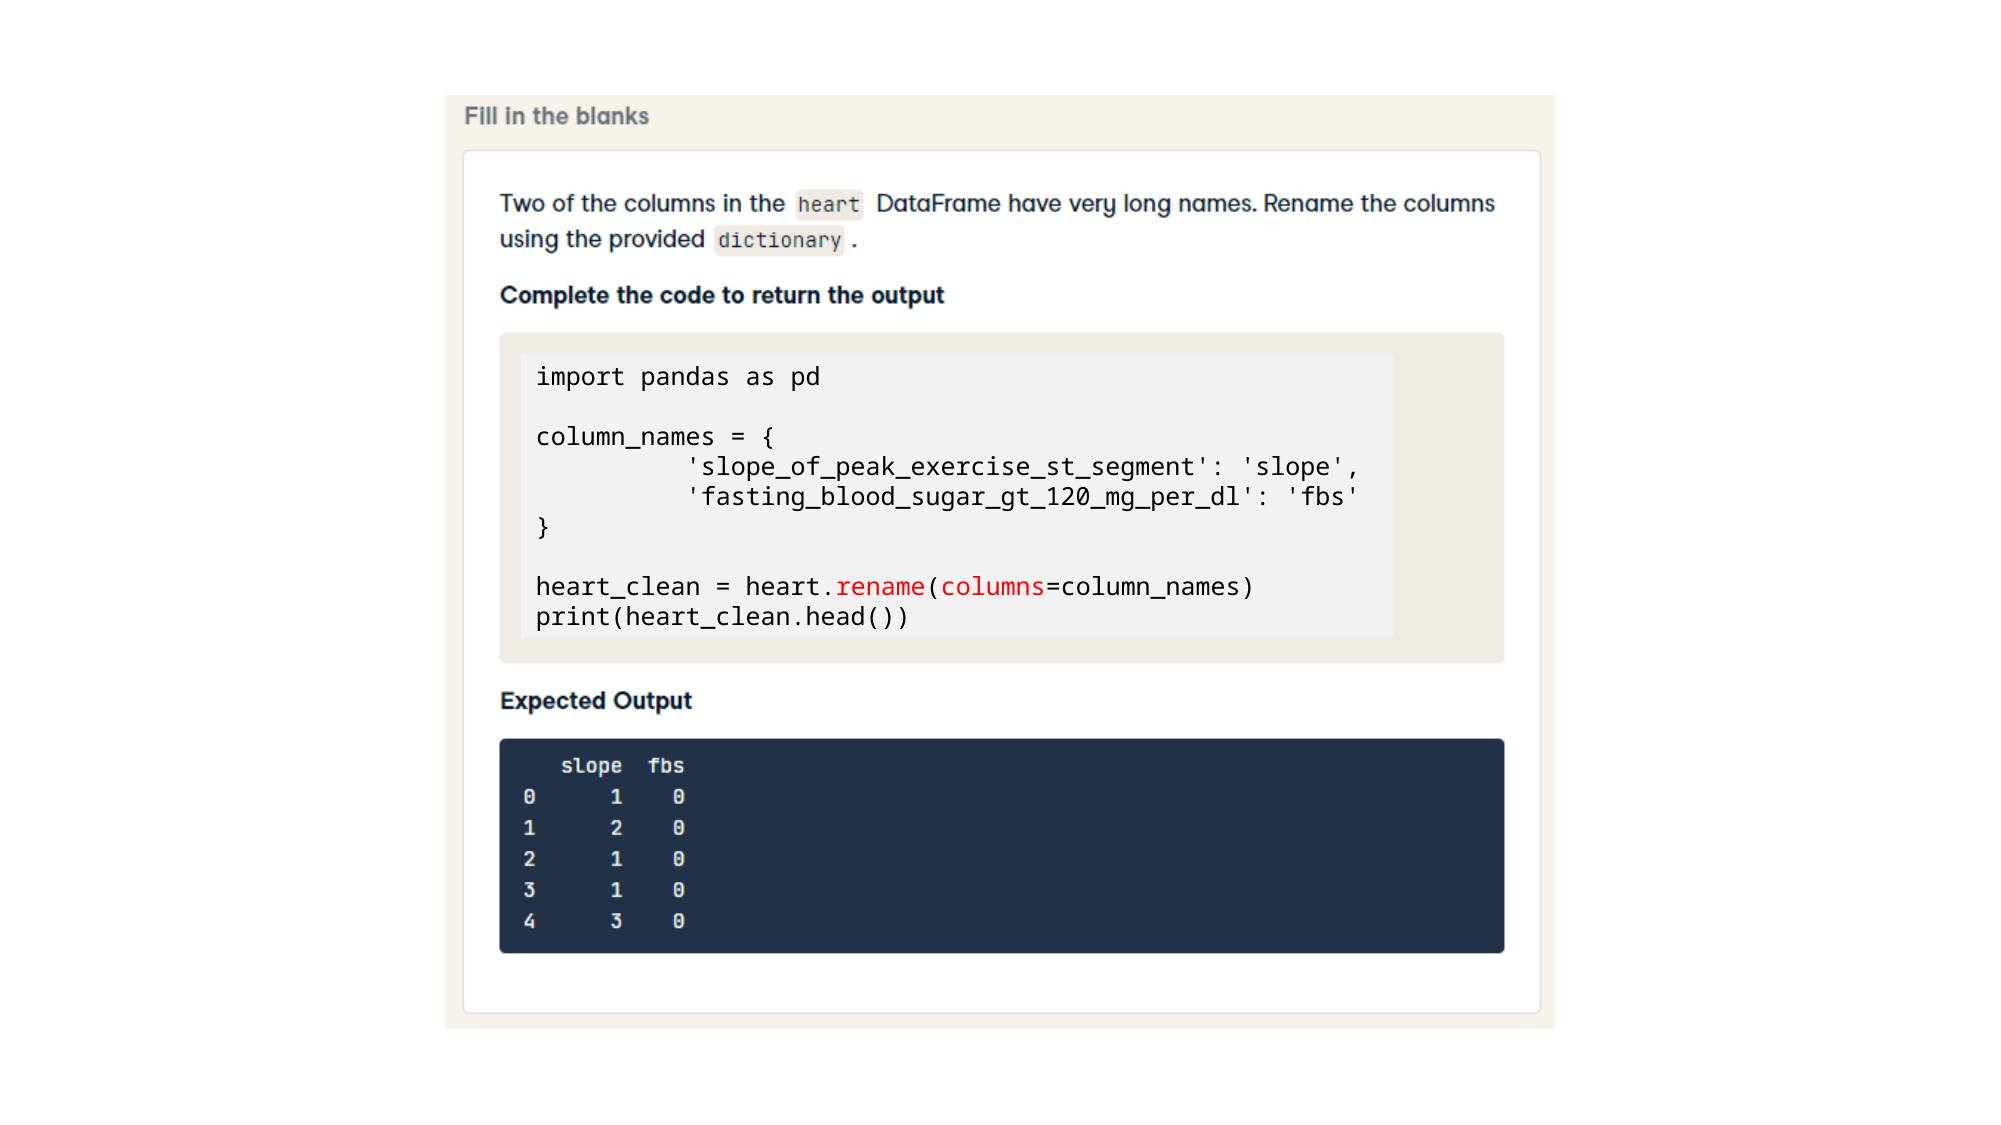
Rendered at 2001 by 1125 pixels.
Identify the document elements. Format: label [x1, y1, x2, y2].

text_box [445, 95, 1555, 1029]
